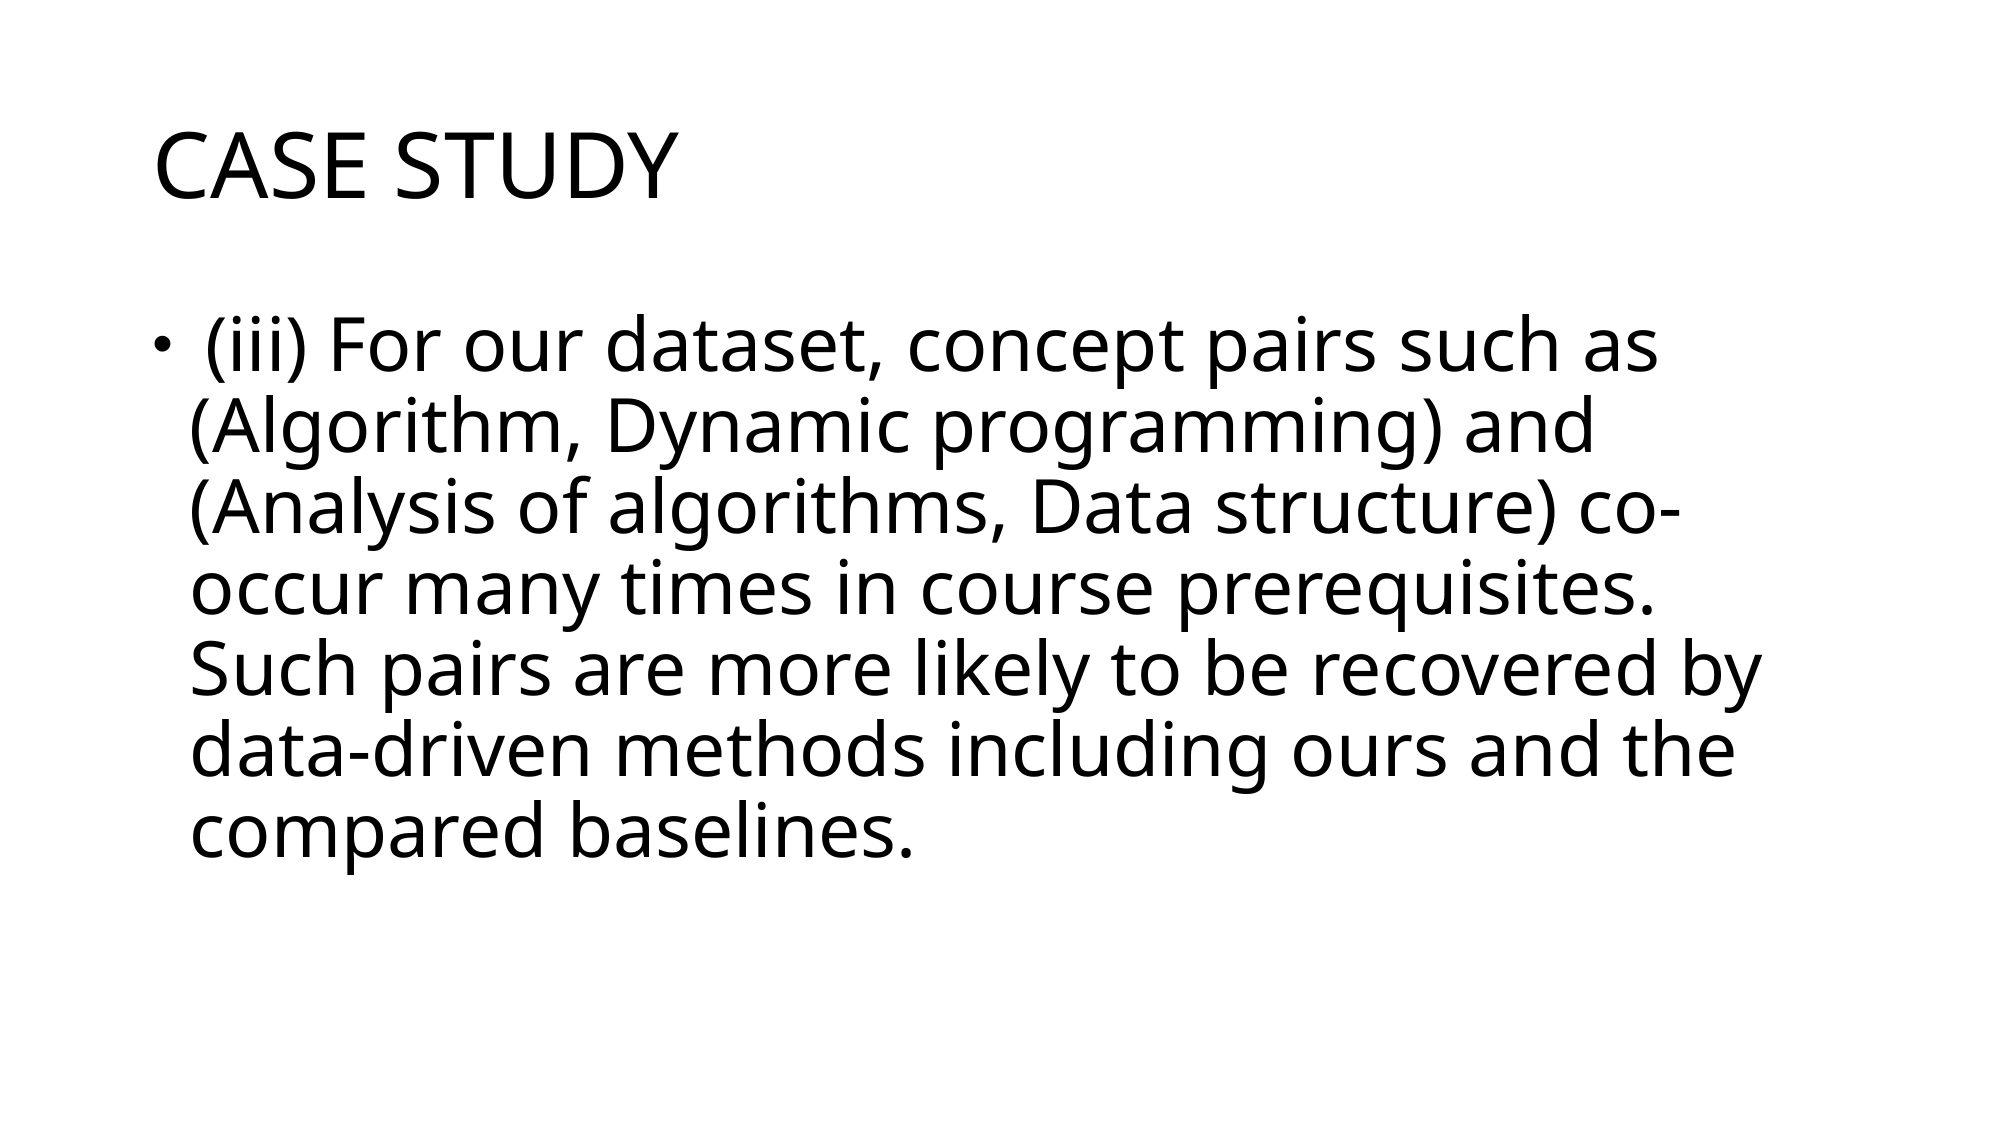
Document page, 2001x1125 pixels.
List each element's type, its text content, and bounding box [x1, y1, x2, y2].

title CASE STUDY [137, 59, 1863, 278]
list (iii) For our dataset, concept pairs such as (Algorithm, Dynamic programming) and (Analysis of algorithms, Data structure) co-occur many times in course prerequisites. Such pairs are more likely to be recovered by data-driven methods including ours and the compared baselines. [137, 299, 1863, 1014]
